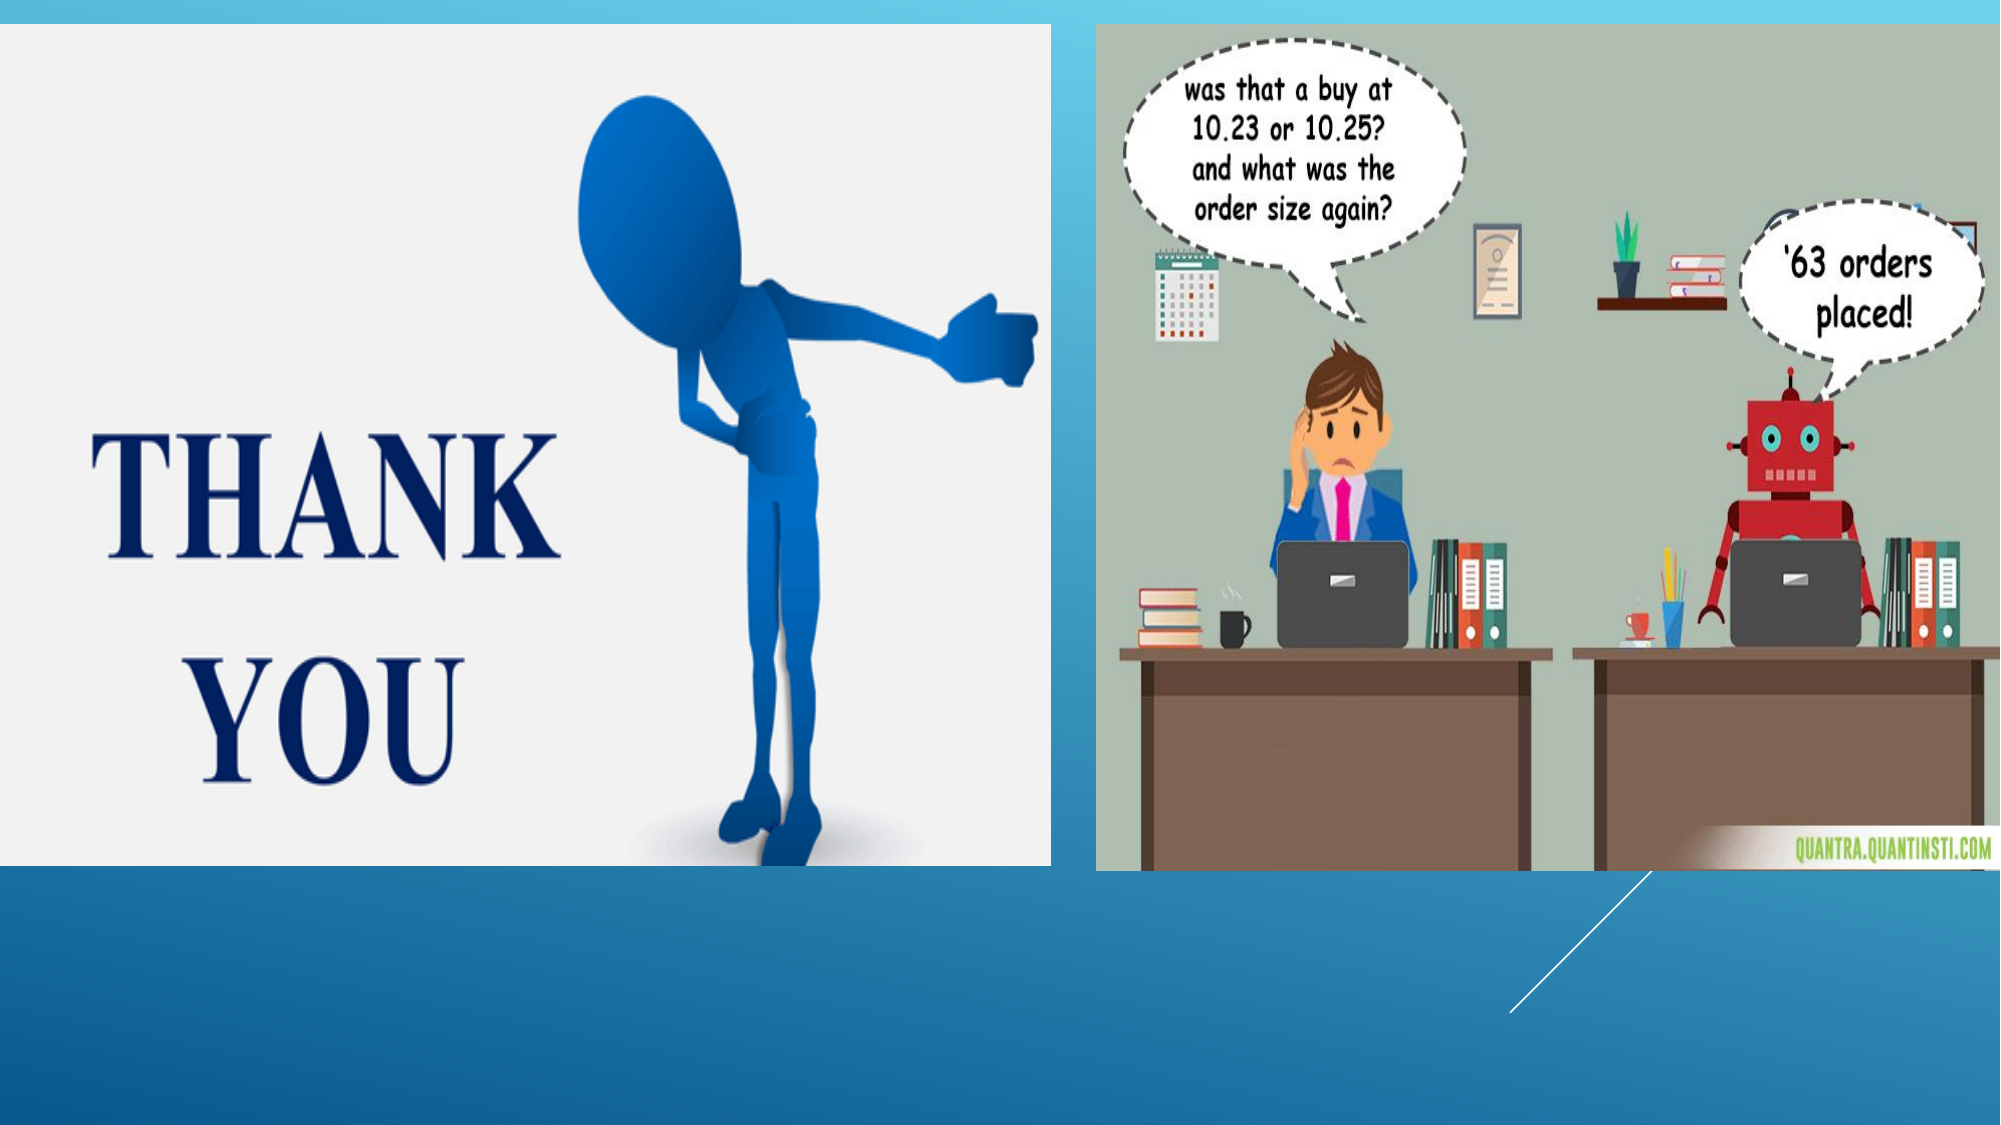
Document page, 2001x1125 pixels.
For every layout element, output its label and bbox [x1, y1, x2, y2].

picture [1096, 24, 2000, 871]
list [0, 24, 1051, 866]
